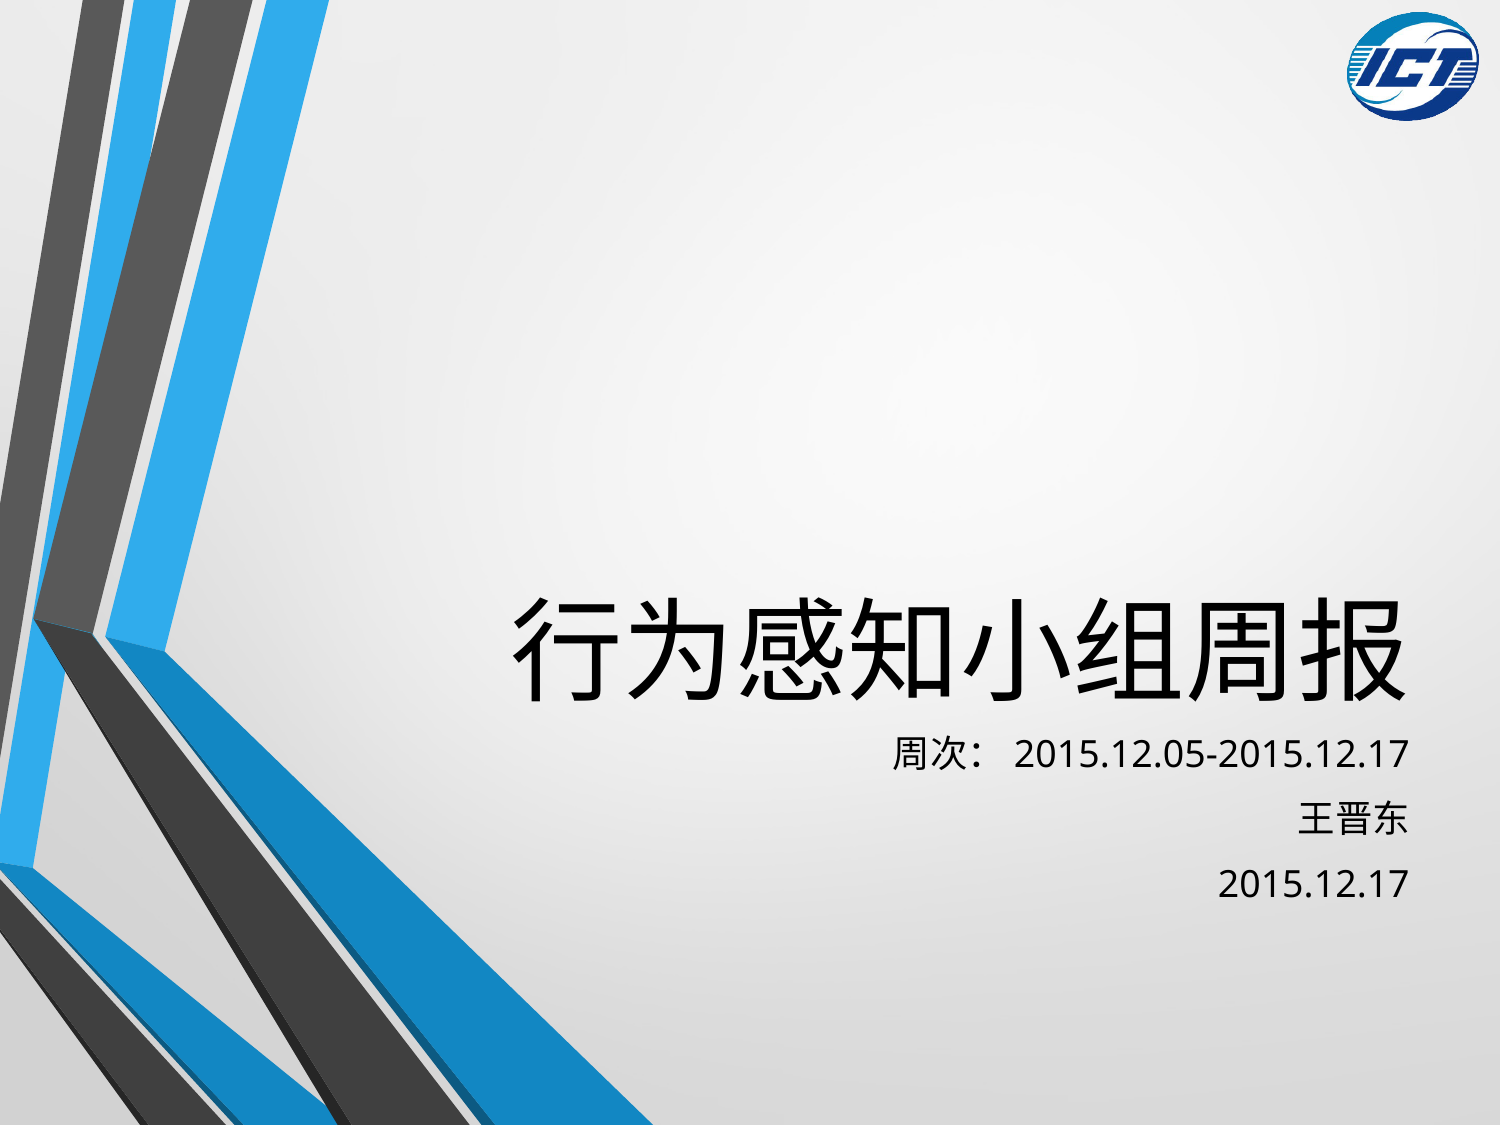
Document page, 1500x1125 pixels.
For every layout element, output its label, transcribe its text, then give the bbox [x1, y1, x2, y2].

picture [1347, 12, 1479, 121]
title 行为感知小组周报 [285, 149, 1425, 723]
subtitle 周次：2015.12.05-2015.12.17 王晋东 2015.12.17 [479, 722, 1425, 947]
